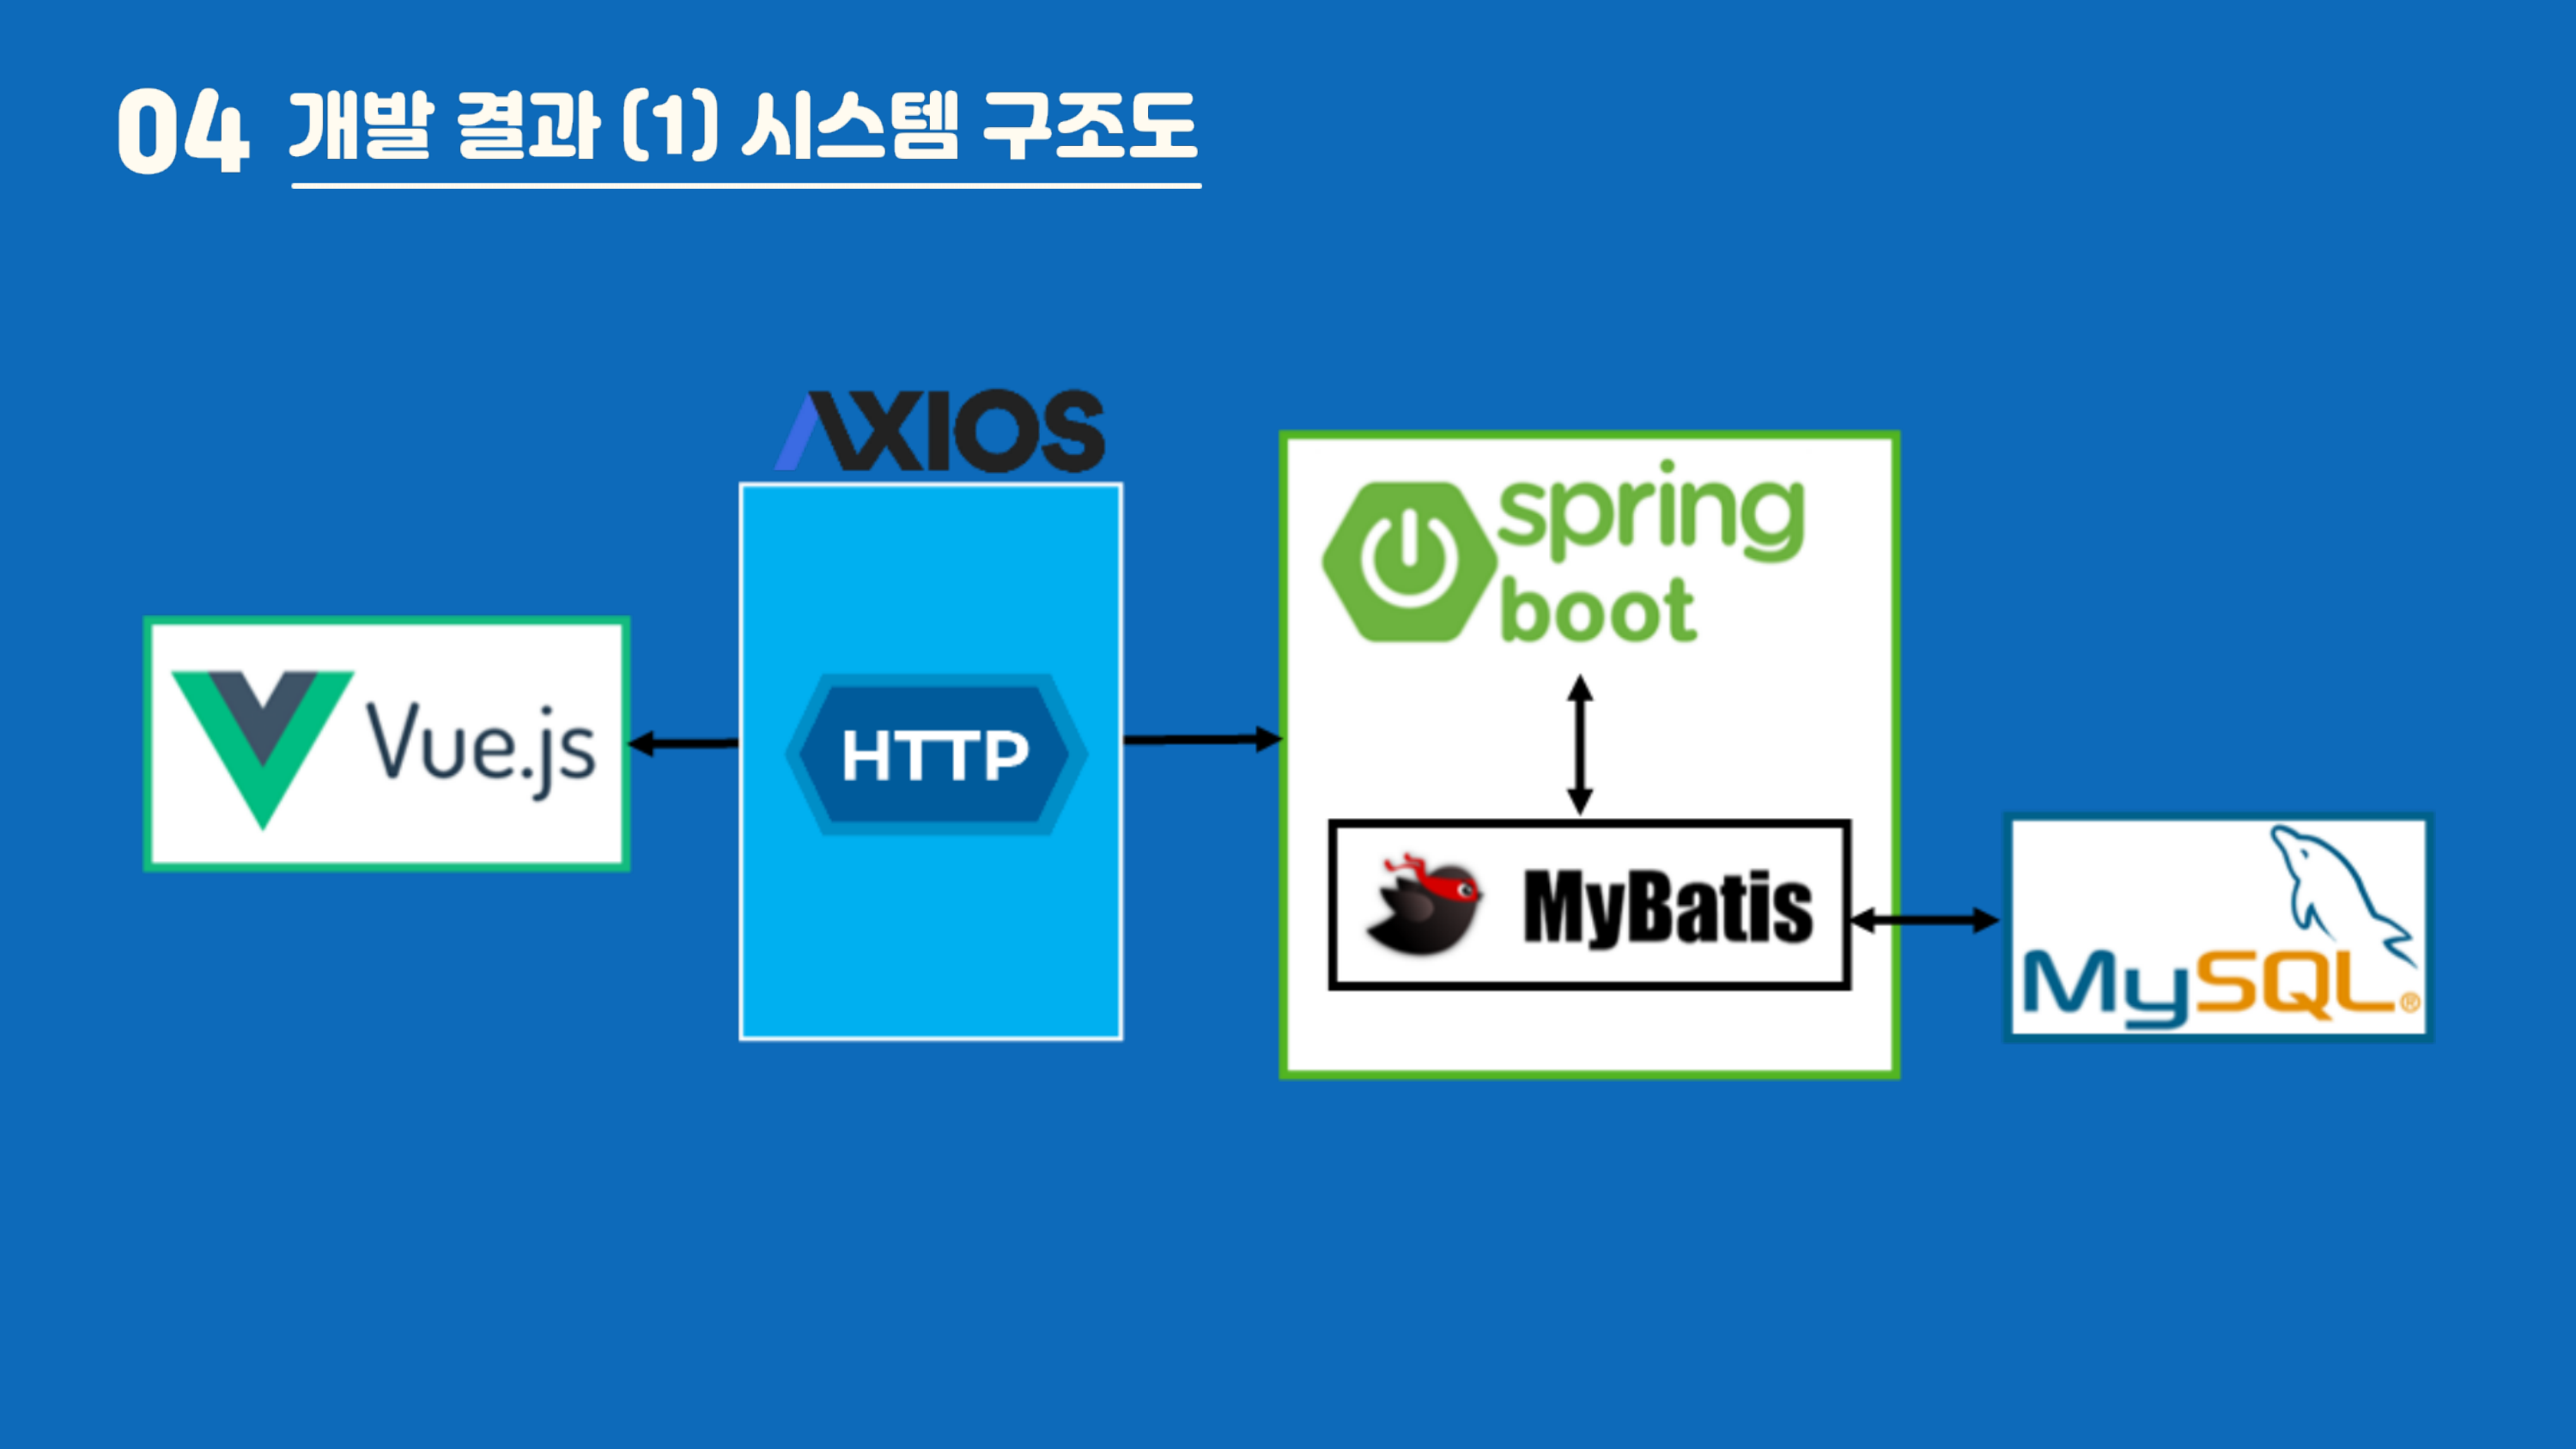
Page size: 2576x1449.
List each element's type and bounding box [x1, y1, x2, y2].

picture [77, 45, 1234, 221]
text_box [139, 367, 2436, 1082]
